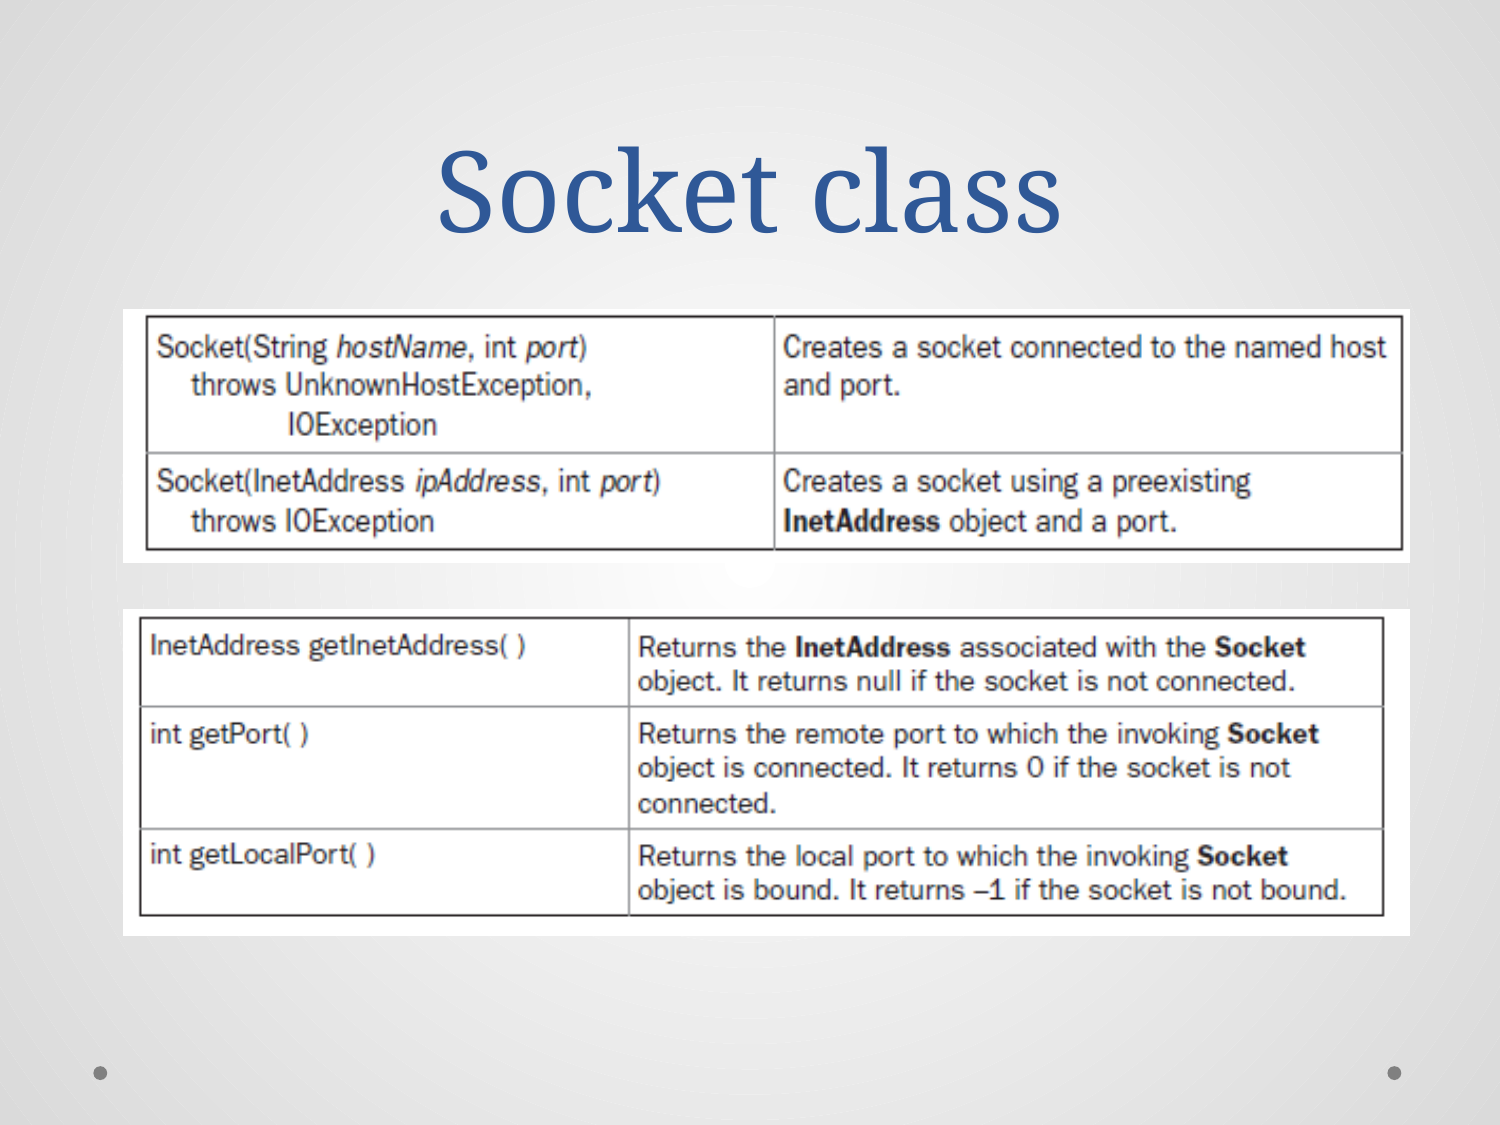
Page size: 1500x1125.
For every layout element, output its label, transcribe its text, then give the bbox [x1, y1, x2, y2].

picture [123, 309, 1410, 563]
title Socket class [75, 0, 1425, 263]
picture [123, 609, 1410, 937]
